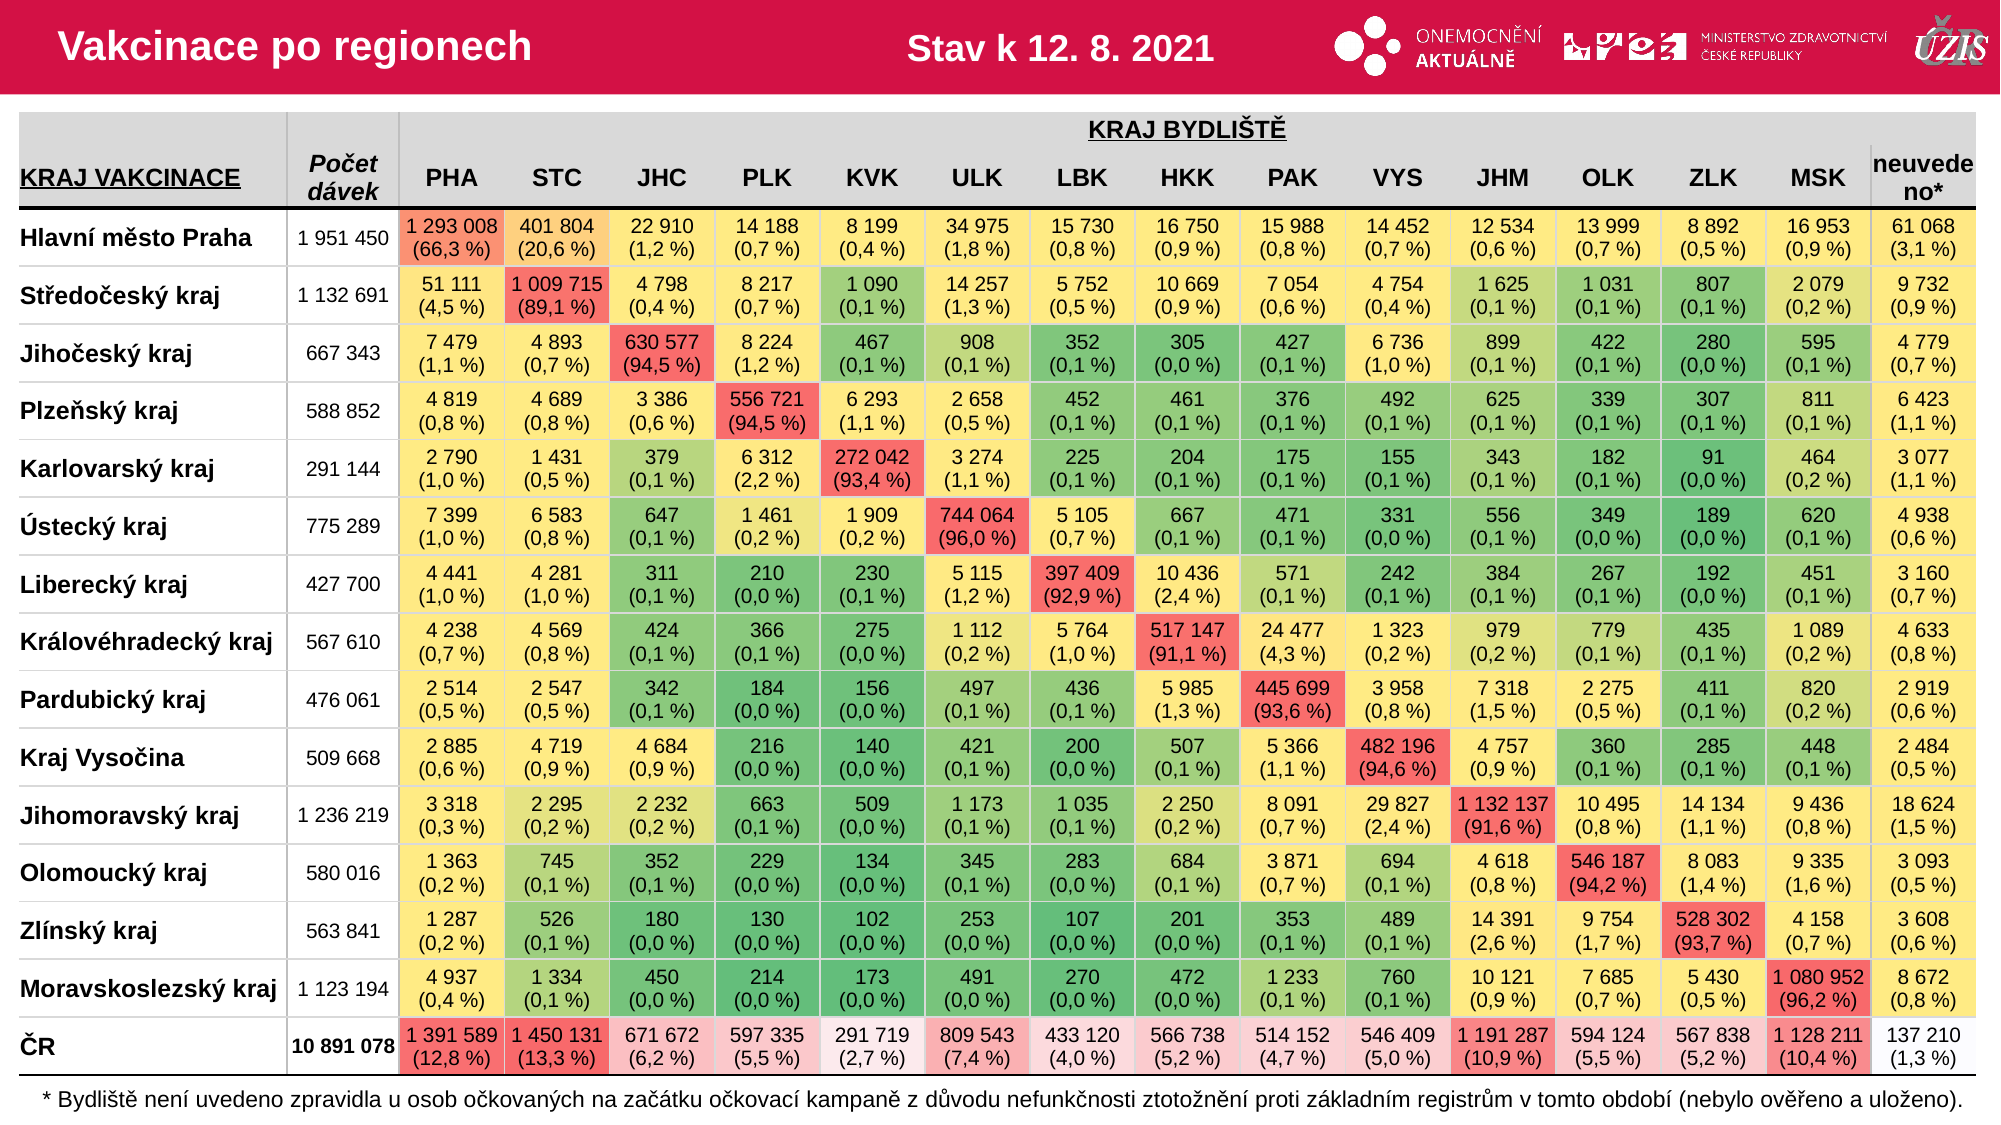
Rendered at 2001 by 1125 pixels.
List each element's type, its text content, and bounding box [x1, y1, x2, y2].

table_cell 744 064 (96,0 %) [926, 498, 1029, 554]
table_cell 342 (0,1 %) [610, 671, 714, 727]
table_cell 580 016 [288, 845, 398, 901]
table_cell 2 885 (0,6 %) [400, 729, 504, 785]
table_cell 1 287 (0,2 %) [400, 902, 504, 958]
table_cell 201 (0,0 %) [1136, 902, 1239, 958]
table_cell 29 827 (2,4 %) [1346, 787, 1450, 843]
table_cell 491 (0,0 %) [926, 960, 1029, 1016]
table_cell 12 534 (0,6 %) [1451, 210, 1555, 265]
table_cell 9 732 (0,9 %) [1872, 267, 1976, 323]
table_cell 253 (0,0 %) [926, 902, 1029, 958]
table_cell 189 (0,0 %) [1662, 498, 1765, 554]
table_cell 156 (0,0 %) [821, 671, 924, 727]
table_cell 140 (0,0 %) [821, 729, 924, 785]
table_cell 2 514 (0,5 %) [400, 671, 504, 727]
table_cell 461 (0,1 %) [1136, 383, 1239, 439]
table_cell 1 236 219 [288, 787, 398, 843]
table_cell 452 (0,1 %) [1031, 383, 1134, 439]
table_cell 563 841 [288, 902, 398, 958]
table_cell 467 (0,1 %) [821, 325, 924, 381]
table_cell 4 719 (0,9 %) [505, 729, 609, 785]
table_cell 8 892 (0,5 %) [1662, 210, 1765, 265]
table_cell 3 077 (1,1 %) [1872, 440, 1976, 496]
table_cell Hlavní město Praha [19, 210, 286, 265]
table_cell 1 293 008 (66,3 %) [400, 210, 504, 265]
table_cell 366 (0,1 %) [716, 614, 819, 670]
table_cell 1 625 (0,1 %) [1451, 267, 1555, 323]
table_cell 1 909 (0,2 %) [821, 498, 924, 554]
picture [1563, 31, 1888, 60]
table_cell 137 210 (1,3 %) [1872, 1018, 1976, 1074]
table_cell 180 (0,0 %) [610, 902, 714, 958]
table_cell 1 323 (0,2 %) [1346, 614, 1450, 670]
table_cell 647 (0,1 %) [610, 498, 714, 554]
table_cell 625 (0,1 %) [1451, 383, 1555, 439]
table_cell LBK [1031, 145, 1134, 206]
table_cell 526 (0,1 %) [505, 902, 609, 958]
table_cell 546 409 (5,0 %) [1346, 1018, 1450, 1074]
table_cell 15 988 (0,8 %) [1241, 210, 1345, 265]
table_cell KVK [821, 145, 924, 206]
table_cell 1 080 952 (96,2 %) [1767, 960, 1870, 1016]
table_cell 4 569 (0,8 %) [505, 614, 609, 670]
table_cell MSK [1767, 145, 1870, 206]
table_cell 424 (0,1 %) [610, 614, 714, 670]
table_cell 4 281 (1,0 %) [505, 556, 609, 612]
table_cell 4 633 (0,8 %) [1872, 614, 1976, 670]
table_cell 345 (0,1 %) [926, 845, 1029, 901]
table_cell 305 (0,0 %) [1136, 325, 1239, 381]
table_cell 182 (0,1 %) [1557, 440, 1660, 496]
table_cell Počet dávek [288, 145, 398, 206]
table_cell 1 112 (0,2 %) [926, 614, 1029, 670]
table_cell 353 (0,1 %) [1241, 902, 1345, 958]
table_cell 3 871 (0,7 %) [1241, 845, 1345, 901]
table_cell 509 (0,0 %) [821, 787, 924, 843]
table_cell 91 (0,0 %) [1662, 440, 1765, 496]
table_cell 175 (0,1 %) [1241, 440, 1345, 496]
table_cell 384 (0,1 %) [1451, 556, 1555, 612]
table_cell 4 684 (0,9 %) [610, 729, 714, 785]
table_cell 267 (0,1 %) [1557, 556, 1660, 612]
table_cell Královéhradecký kraj [19, 614, 286, 670]
table_cell 8 199 (0,4 %) [821, 210, 924, 265]
table_cell 283 (0,0 %) [1031, 845, 1134, 901]
table_cell 811 (0,1 %) [1767, 383, 1870, 439]
table_cell 3 318 (0,3 %) [400, 787, 504, 843]
table_cell Středočeský kraj [19, 267, 286, 323]
table_cell 3 958 (0,8 %) [1346, 671, 1450, 727]
table_cell 1 191 287 (10,9 %) [1451, 1018, 1555, 1074]
table_cell 667 (0,1 %) [1136, 498, 1239, 554]
table_cell 291 144 [288, 440, 398, 496]
table_cell 7 054 (0,6 %) [1241, 267, 1345, 323]
table_cell 2 232 (0,2 %) [610, 787, 714, 843]
table_cell 184 (0,0 %) [716, 671, 819, 727]
table_cell 14 391 (2,6 %) [1451, 902, 1555, 958]
table_cell 349 (0,0 %) [1557, 498, 1660, 554]
table_cell 514 152 (4,7 %) [1241, 1018, 1345, 1074]
table_cell 422 (0,1 %) [1557, 325, 1660, 381]
table_cell 4 798 (0,4 %) [610, 267, 714, 323]
table_header [19, 114, 286, 145]
table_cell 7 399 (1,0 %) [400, 498, 504, 554]
table_cell 433 120 (4,0 %) [1031, 1018, 1134, 1074]
table_cell 4 754 (0,4 %) [1346, 267, 1450, 323]
table_cell 9 335 (1,6 %) [1767, 845, 1870, 901]
table_cell 291 719 (2,7 %) [821, 1018, 924, 1074]
table_cell 285 (0,1 %) [1662, 729, 1765, 785]
table_cell 34 975 (1,8 %) [926, 210, 1029, 265]
table_cell 10 891 078 [288, 1018, 398, 1074]
table_cell 1 951 450 [288, 210, 398, 265]
table_cell 102 (0,0 %) [821, 902, 924, 958]
table_cell PHA [400, 145, 504, 206]
table_cell 4 757 (0,9 %) [1451, 729, 1555, 785]
table_cell 216 (0,0 %) [716, 729, 819, 785]
table_cell 6 312 (2,2 %) [716, 440, 819, 496]
table_cell 2 790 (1,0 %) [400, 440, 504, 496]
table_cell 307 (0,1 %) [1662, 383, 1765, 439]
table_cell 2 079 (0,2 %) [1767, 267, 1870, 323]
table_cell 445 699 (93,6 %) [1241, 671, 1345, 727]
table_cell 192 (0,0 %) [1662, 556, 1765, 612]
table_cell 339 (0,1 %) [1557, 383, 1660, 439]
table_cell 3 386 (0,6 %) [610, 383, 714, 439]
table_cell 2 547 (0,5 %) [505, 671, 609, 727]
table_cell 807 (0,1 %) [1662, 267, 1765, 323]
table_cell 1 461 (0,2 %) [716, 498, 819, 554]
title Vakcinace po regionech [42, 0, 1262, 95]
table_cell ZLK [1662, 145, 1765, 206]
table_cell Moravskoslezský kraj [19, 960, 286, 1016]
table_cell 14 452 (0,7 %) [1346, 210, 1450, 265]
table_cell 507 (0,1 %) [1136, 729, 1239, 785]
table_cell 567 610 [288, 614, 398, 670]
table_cell 1 009 715 (89,1 %) [505, 267, 609, 323]
table_cell 1 035 (0,1 %) [1031, 787, 1134, 843]
table_cell 210 (0,0 %) [716, 556, 819, 612]
table_cell 1 132 691 [288, 267, 398, 323]
table_cell 775 289 [288, 498, 398, 554]
table_cell 1 431 (0,5 %) [505, 440, 609, 496]
table_cell 5 430 (0,5 %) [1662, 960, 1765, 1016]
picture [1915, 15, 1989, 66]
table_cell PLK [716, 145, 819, 206]
table_cell 16 953 (0,9 %) [1767, 210, 1870, 265]
table_cell 509 668 [288, 729, 398, 785]
table_cell 663 (0,1 %) [716, 787, 819, 843]
text_box Stav k 12. 8. 2021 [892, 16, 1336, 77]
table_cell 352 (0,1 %) [610, 845, 714, 901]
table_cell 9 754 (1,7 %) [1557, 902, 1660, 958]
table_cell 61 068 (3,1 %) [1872, 210, 1976, 265]
table_cell 5 115 (1,2 %) [926, 556, 1029, 612]
table_cell 588 852 [288, 383, 398, 439]
table_cell 204 (0,1 %) [1136, 440, 1239, 496]
table_cell Zlínský kraj [19, 902, 286, 958]
table_cell PAK [1241, 145, 1345, 206]
table_cell 2 919 (0,6 %) [1872, 671, 1976, 727]
table_cell 4 618 (0,8 %) [1451, 845, 1555, 901]
table_cell JHC [610, 145, 714, 206]
table_cell STC [505, 145, 609, 206]
table_cell 6 293 (1,1 %) [821, 383, 924, 439]
table_cell 2 295 (0,2 %) [505, 787, 609, 843]
table_cell 225 (0,1 %) [1031, 440, 1134, 496]
table_cell 134 (0,0 %) [821, 845, 924, 901]
table_cell Jihočeský kraj [19, 325, 286, 381]
table_cell 594 124 (5,5 %) [1557, 1018, 1660, 1074]
table_cell 482 196 (94,6 %) [1346, 729, 1450, 785]
table_cell 229 (0,0 %) [716, 845, 819, 901]
table_cell 427 700 [288, 556, 398, 612]
table_cell 200 (0,0 %) [1031, 729, 1134, 785]
table_cell 15 730 (0,8 %) [1031, 210, 1134, 265]
table_cell 556 (0,1 %) [1451, 498, 1555, 554]
table_cell 1 123 194 [288, 960, 398, 1016]
table_cell 5 366 (1,1 %) [1241, 729, 1345, 785]
table_cell 528 302 (93,7 %) [1662, 902, 1765, 958]
table_cell 155 (0,1 %) [1346, 440, 1450, 496]
table_cell 2 484 (0,5 %) [1872, 729, 1976, 785]
table_cell 51 111 (4,5 %) [400, 267, 504, 323]
table_cell VYS [1346, 145, 1450, 206]
table_cell 1 132 137 (91,6 %) [1451, 787, 1555, 843]
table_cell 5 105 (0,7 %) [1031, 498, 1134, 554]
table_cell Ústecký kraj [19, 498, 286, 554]
table_cell 2 658 (0,5 %) [926, 383, 1029, 439]
table_cell 450 (0,0 %) [610, 960, 714, 1016]
table_cell 22 910 (1,2 %) [610, 210, 714, 265]
table_cell 14 257 (1,3 %) [926, 267, 1029, 323]
table_cell 230 (0,1 %) [821, 556, 924, 612]
table_cell 1 391 589 (12,8 %) [400, 1018, 504, 1074]
table_cell 107 (0,0 %) [1031, 902, 1134, 958]
table_cell 16 750 (0,9 %) [1136, 210, 1239, 265]
table_cell neuvedeno* [1872, 145, 1976, 206]
table_header KRAJ BYDLIŠTĚ [400, 114, 1976, 145]
table_cell 779 (0,1 %) [1557, 614, 1660, 670]
table_cell 376 (0,1 %) [1241, 383, 1345, 439]
table_cell 694 (0,1 %) [1346, 845, 1450, 901]
table_cell KRAJ VAKCINACE [19, 145, 286, 206]
table_cell Kraj Vysočina [19, 729, 286, 785]
table_cell 3 274 (1,1 %) [926, 440, 1029, 496]
table_cell 24 477 (4,3 %) [1241, 614, 1345, 670]
table_cell 464 (0,2 %) [1767, 440, 1870, 496]
table_cell 14 134 (1,1 %) [1662, 787, 1765, 843]
table_cell 379 (0,1 %) [610, 440, 714, 496]
table_cell 1 233 (0,1 %) [1241, 960, 1345, 1016]
table_cell 556 721 (94,5 %) [716, 383, 819, 439]
table_cell 401 804 (20,6 %) [505, 210, 609, 265]
table_cell 8 091 (0,7 %) [1241, 787, 1345, 843]
table_cell OLK [1557, 145, 1660, 206]
table_cell 8 217 (0,7 %) [716, 267, 819, 323]
table_cell 397 409 (92,9 %) [1031, 556, 1134, 612]
table_cell 5 985 (1,3 %) [1136, 671, 1239, 727]
table_cell 5 752 (0,5 %) [1031, 267, 1134, 323]
text_box * Bydliště není uvedeno zpravidla u osob očkovaných na začátku očkovací kampaně z důvodu nefunkčnosti ztotožnění proti základním registrům v tomto období (nebylo ověřeno a uloženo). [27, 1076, 1980, 1119]
table_cell 745 (0,1 %) [505, 845, 609, 901]
table_cell 6 423 (1,1 %) [1872, 383, 1976, 439]
table_cell 18 624 (1,5 %) [1872, 787, 1976, 843]
table_cell 630 577 (94,5 %) [610, 325, 714, 381]
table_cell 4 158 (0,7 %) [1767, 902, 1870, 958]
table_cell 667 343 [288, 325, 398, 381]
table_cell 489 (0,1 %) [1346, 902, 1450, 958]
table_cell 1 090 (0,1 %) [821, 267, 924, 323]
table_cell 10 669 (0,9 %) [1136, 267, 1239, 323]
table_cell 436 (0,1 %) [1031, 671, 1134, 727]
table_cell 671 672 (6,2 %) [610, 1018, 714, 1074]
table_cell 10 121 (0,9 %) [1451, 960, 1555, 1016]
table_cell 6 736 (1,0 %) [1346, 325, 1450, 381]
table_cell 280 (0,0 %) [1662, 325, 1765, 381]
table_cell Jihomoravský kraj [19, 787, 286, 843]
table_cell 809 543 (7,4 %) [926, 1018, 1029, 1074]
table_cell 4 779 (0,7 %) [1872, 325, 1976, 381]
table_cell 7 685 (0,7 %) [1557, 960, 1660, 1016]
table_cell 684 (0,1 %) [1136, 845, 1239, 901]
table_cell 4 938 (0,6 %) [1872, 498, 1976, 554]
picture [1336, 16, 1542, 76]
table_cell Liberecký kraj [19, 556, 286, 612]
table_cell 4 937 (0,4 %) [400, 960, 504, 1016]
table_cell 2 250 (0,2 %) [1136, 787, 1239, 843]
table_cell 8 224 (1,2 %) [716, 325, 819, 381]
table_cell Plzeňský kraj [19, 383, 286, 439]
table_cell 2 275 (0,5 %) [1557, 671, 1660, 727]
table_cell 448 (0,1 %) [1767, 729, 1870, 785]
table_cell 311 (0,1 %) [610, 556, 714, 612]
table_cell 567 838 (5,2 %) [1662, 1018, 1765, 1074]
table_cell 360 (0,1 %) [1557, 729, 1660, 785]
table_cell 471 (0,1 %) [1241, 498, 1345, 554]
table_cell 476 061 [288, 671, 398, 727]
table_cell 492 (0,1 %) [1346, 383, 1450, 439]
table_cell 451 (0,1 %) [1767, 556, 1870, 612]
table_cell 597 335 (5,5 %) [716, 1018, 819, 1074]
table_cell Pardubický kraj [19, 671, 286, 727]
table_cell 3 093 (0,5 %) [1872, 845, 1976, 901]
table_cell 760 (0,1 %) [1346, 960, 1450, 1016]
table_cell 242 (0,1 %) [1346, 556, 1450, 612]
table_cell 435 (0,1 %) [1662, 614, 1765, 670]
table_cell 343 (0,1 %) [1451, 440, 1555, 496]
table_cell 517 147 (91,1 %) [1136, 614, 1239, 670]
table_cell 14 188 (0,7 %) [716, 210, 819, 265]
table_cell 472 (0,0 %) [1136, 960, 1239, 1016]
table_cell ULK [926, 145, 1029, 206]
table_cell 427 (0,1 %) [1241, 325, 1345, 381]
table_cell 10 436 (2,4 %) [1136, 556, 1239, 612]
table_cell 1 173 (0,1 %) [926, 787, 1029, 843]
table_cell 4 441 (1,0 %) [400, 556, 504, 612]
table_cell 214 (0,0 %) [716, 960, 819, 1016]
table_cell 4 689 (0,8 %) [505, 383, 609, 439]
table_cell 1 334 (0,1 %) [505, 960, 609, 1016]
table_cell 1 450 131 (13,3 %) [505, 1018, 609, 1074]
table_cell 5 764 (1,0 %) [1031, 614, 1134, 670]
table_cell 275 (0,0 %) [821, 614, 924, 670]
table_cell 13 999 (0,7 %) [1557, 210, 1660, 265]
table_cell 899 (0,1 %) [1451, 325, 1555, 381]
table_cell 10 495 (0,8 %) [1557, 787, 1660, 843]
table_cell 595 (0,1 %) [1767, 325, 1870, 381]
table_cell 908 (0,1 %) [926, 325, 1029, 381]
table_cell 4 819 (0,8 %) [400, 383, 504, 439]
table_cell 130 (0,0 %) [716, 902, 819, 958]
table_cell 9 436 (0,8 %) [1767, 787, 1870, 843]
table_cell 411 (0,1 %) [1662, 671, 1765, 727]
table_cell 546 187 (94,2 %) [1557, 845, 1660, 901]
table_cell Karlovarský kraj [19, 440, 286, 496]
table_cell 173 (0,0 %) [821, 960, 924, 1016]
table_cell 620 (0,1 %) [1767, 498, 1870, 554]
table_cell 497 (0,1 %) [926, 671, 1029, 727]
table_cell 820 (0,2 %) [1767, 671, 1870, 727]
table_cell 1 089 (0,2 %) [1767, 614, 1870, 670]
table_cell 8 083 (1,4 %) [1662, 845, 1765, 901]
table_cell 331 (0,0 %) [1346, 498, 1450, 554]
table_cell 270 (0,0 %) [1031, 960, 1134, 1016]
table_cell 421 (0,1 %) [926, 729, 1029, 785]
table_cell 3 160 (0,7 %) [1872, 556, 1976, 612]
table_cell 6 583 (0,8 %) [505, 498, 609, 554]
table_cell 4 893 (0,7 %) [505, 325, 609, 381]
table_cell 7 318 (1,5 %) [1451, 671, 1555, 727]
table_cell JHM [1451, 145, 1555, 206]
table_cell 1 128 211 (10,4 %) [1767, 1018, 1870, 1074]
table_cell ČR [19, 1018, 286, 1074]
table_cell 571 (0,1 %) [1241, 556, 1345, 612]
table_cell 566 738 (5,2 %) [1136, 1018, 1239, 1074]
table_cell 352 (0,1 %) [1031, 325, 1134, 381]
table_cell 1 031 (0,1 %) [1557, 267, 1660, 323]
table_cell Olomoucký kraj [19, 845, 286, 901]
table_cell 1 363 (0,2 %) [400, 845, 504, 901]
table_cell 4 238 (0,7 %) [400, 614, 504, 670]
table_cell 8 672 (0,8 %) [1872, 960, 1976, 1016]
table_cell 3 608 (0,6 %) [1872, 902, 1976, 958]
table_cell 979 (0,2 %) [1451, 614, 1555, 670]
table_cell 272 042 (93,4 %) [821, 440, 924, 496]
table_cell 7 479 (1,1 %) [400, 325, 504, 381]
table_cell HKK [1136, 145, 1239, 206]
table_header [288, 114, 398, 145]
